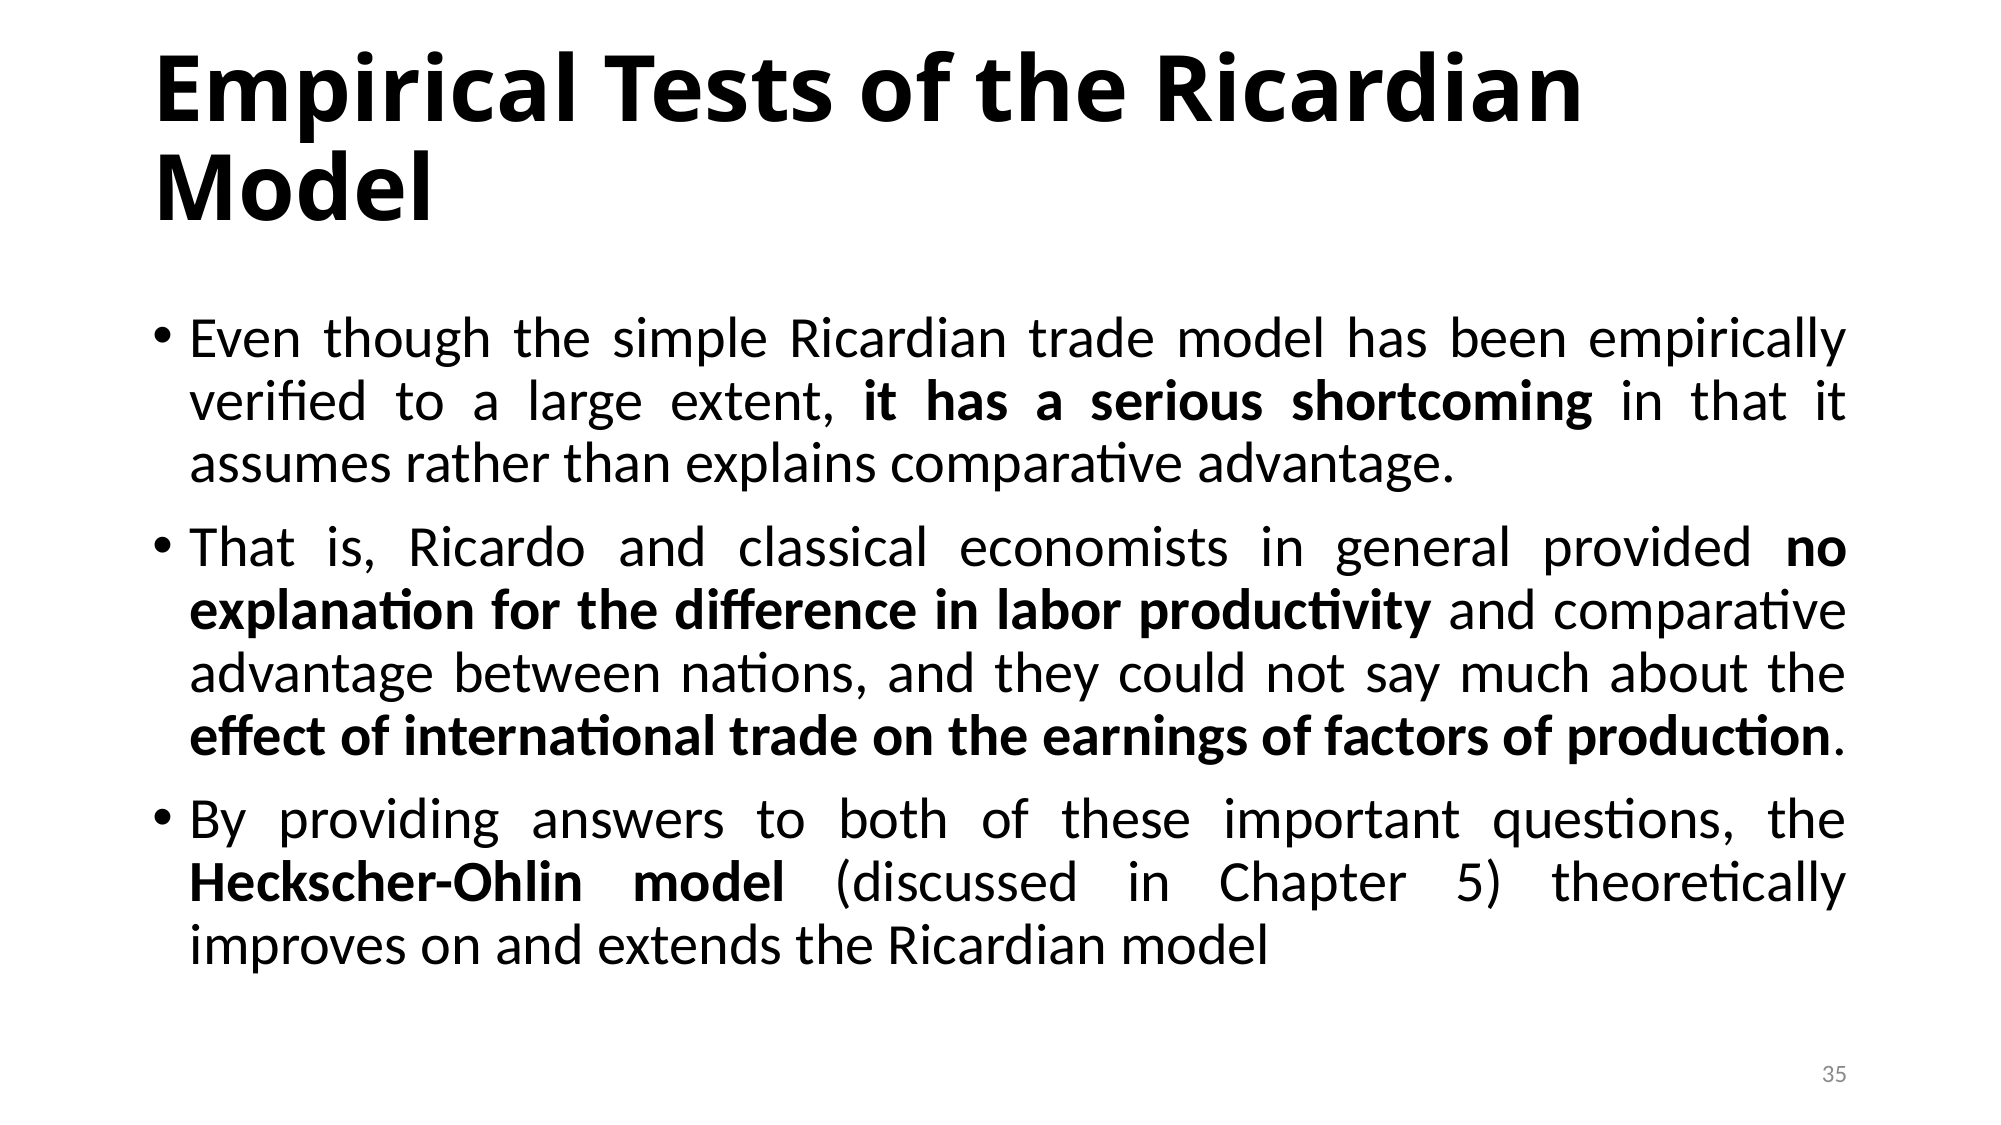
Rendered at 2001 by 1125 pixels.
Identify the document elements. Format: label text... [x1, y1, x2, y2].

list Even though the simple Ricardian trade model has been empirically verified to a large extent, it has a serious shortcoming in that it assumes rather than explains comparative advantage. That is, Ricardo and classical economists in general provided no explanation for the difference in labor productivity and comparative advantage between nations, and they could not say much about the effect of international trade on the earnings of factors of production. By providing answers to both of these important questions, the Heckscher-Ohlin model (discussed in Chapter 5) theoretically improves on and extends the Ricardian model [137, 299, 1863, 1014]
slide_number 35 [1412, 1042, 1863, 1103]
title Empirical Tests of the Ricardian Model [137, 59, 1863, 223]
